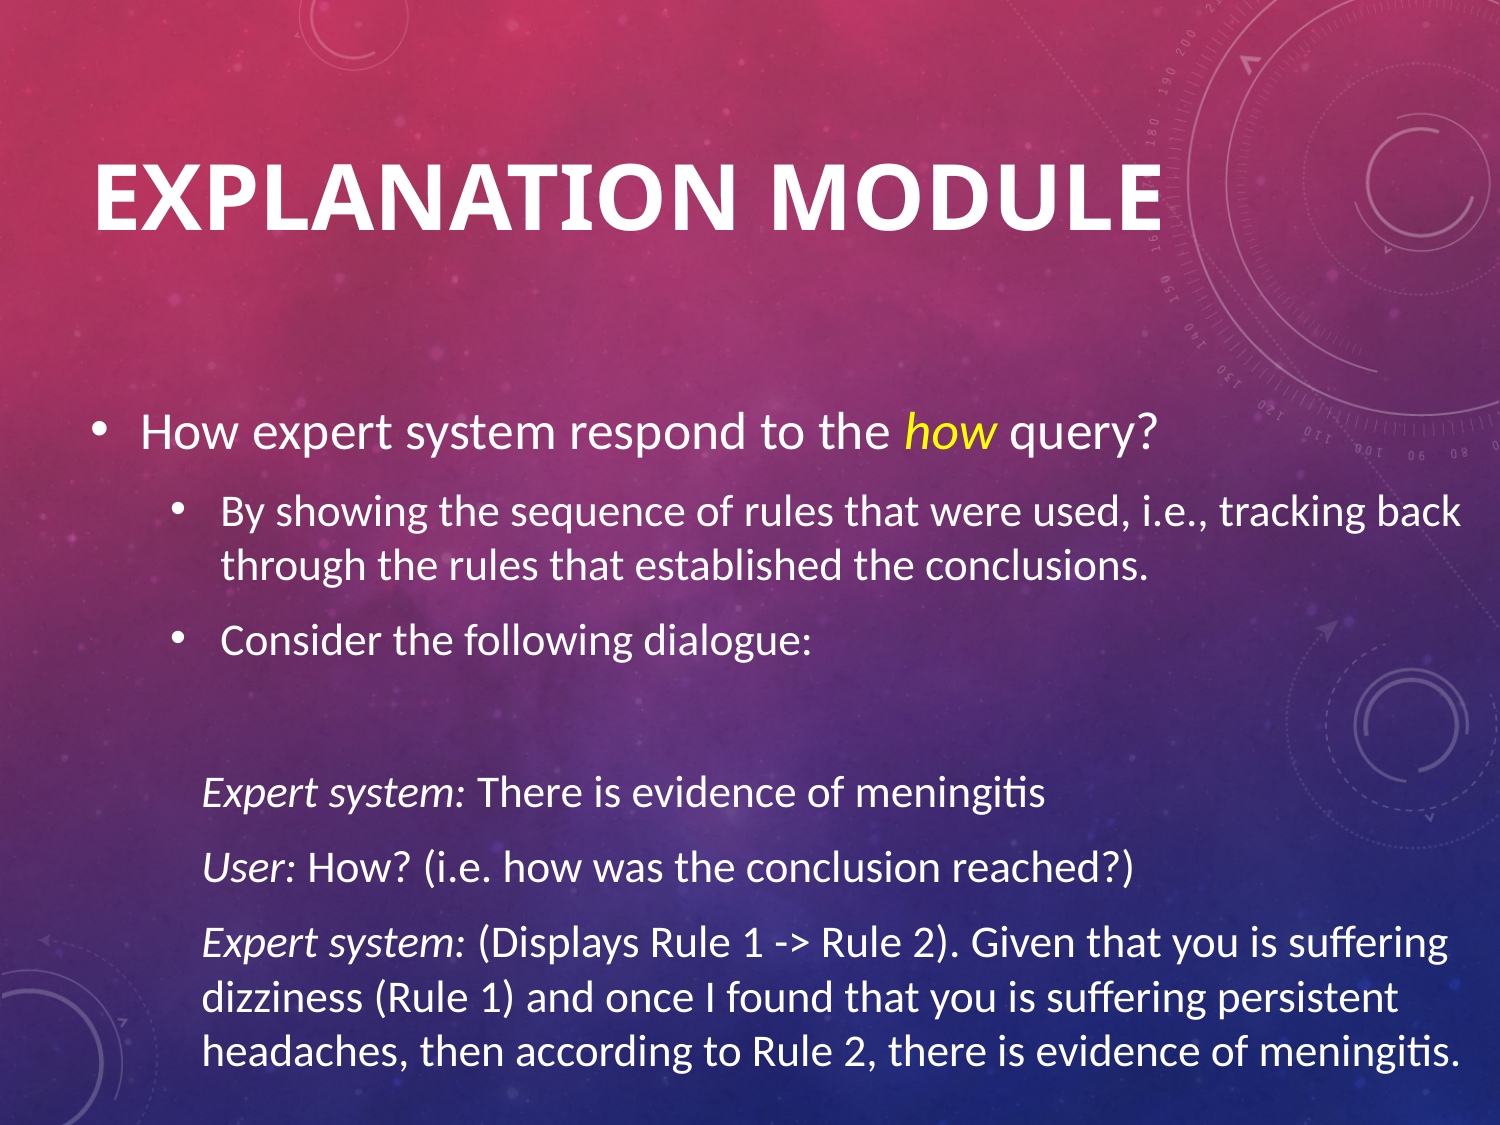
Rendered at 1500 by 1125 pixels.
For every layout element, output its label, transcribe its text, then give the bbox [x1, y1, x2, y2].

list How expert system respond to the how query? By showing the sequence of rules that were used, i.e., tracking back through the rules that established the conclusions. Consider the following dialogue: Expert system: There is evidence of meningitis User: How? (i.e. how was the conclusion reached?) Expert system: (Displays Rule 1 -> Rule 2). Given that you is suffering dizziness (Rule 1) and once I found that you is suffering persistent headaches, then according to Rule 2, there is evidence of meningitis. [75, 338, 1483, 1094]
text_box EXPLANATION MODULE [74, 74, 1350, 314]
picture [0, 0, 1500, 1125]
